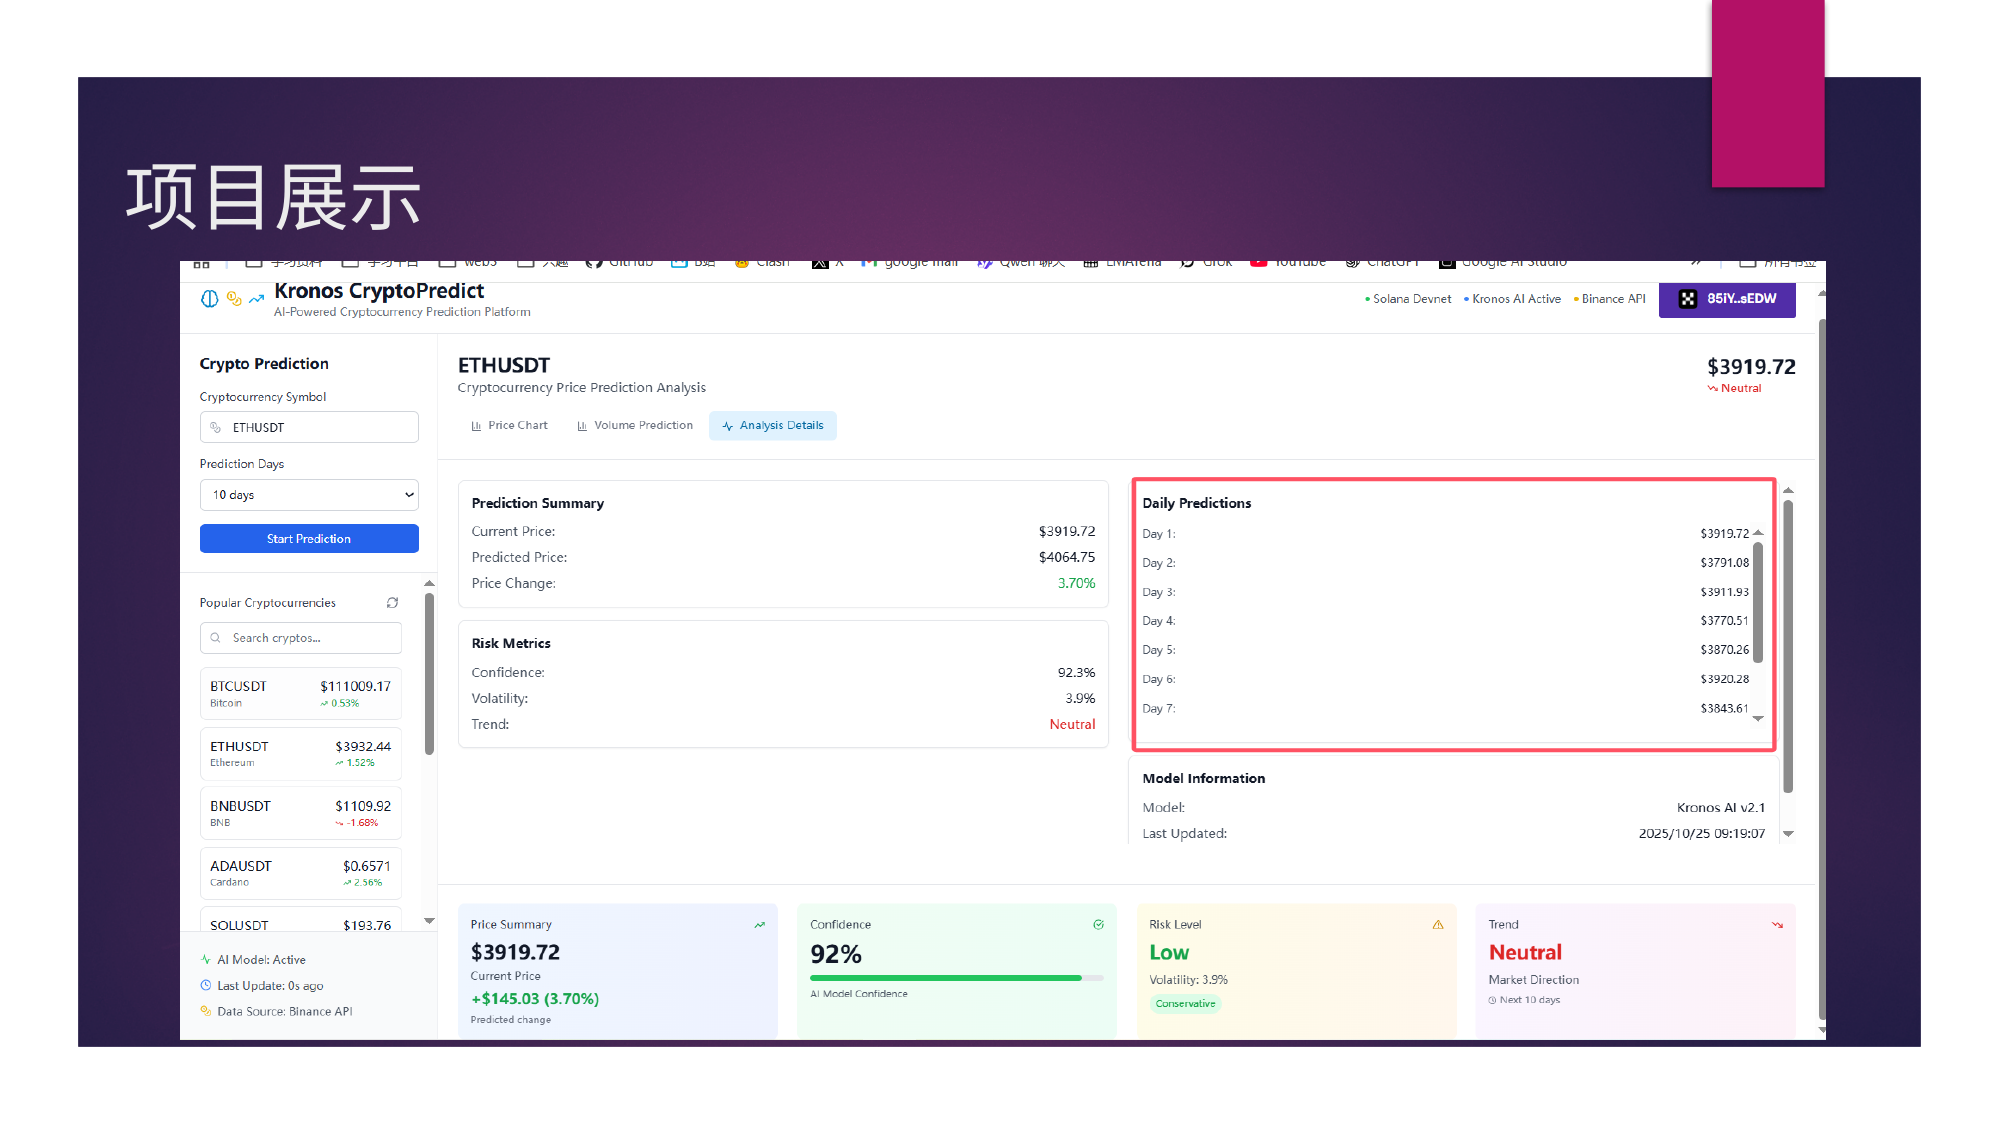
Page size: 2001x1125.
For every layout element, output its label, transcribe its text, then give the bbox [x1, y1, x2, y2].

picture [179, 261, 1827, 1041]
title 项目展示 [109, 111, 505, 248]
